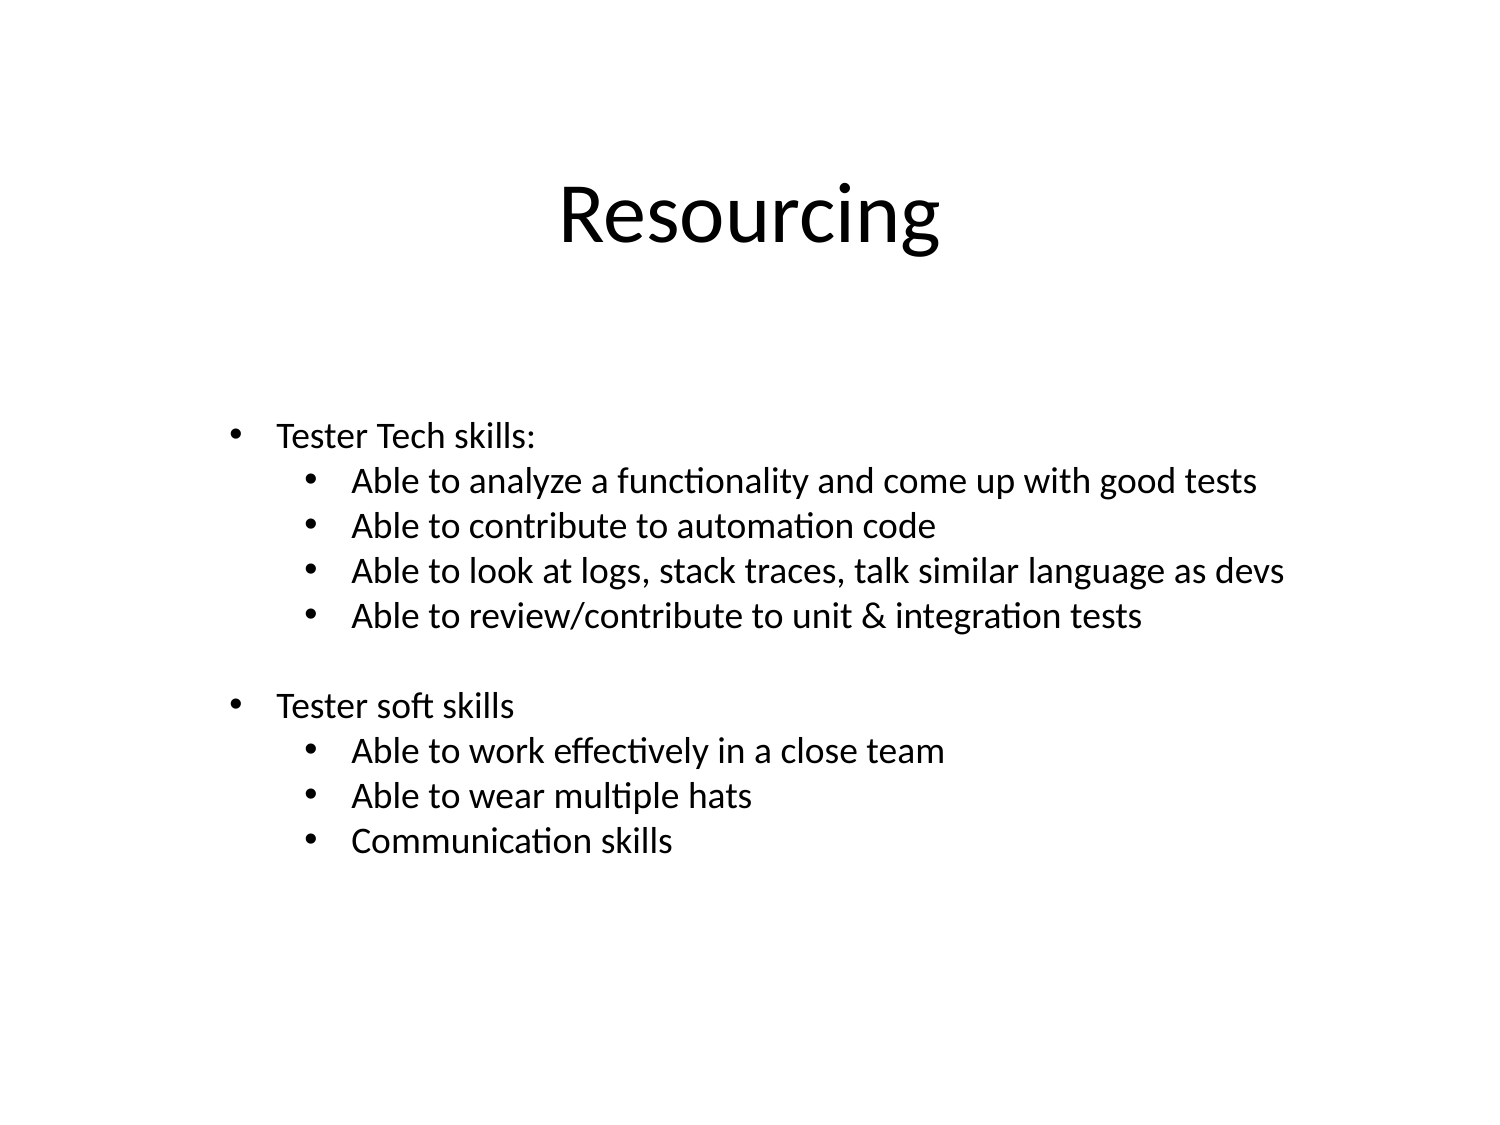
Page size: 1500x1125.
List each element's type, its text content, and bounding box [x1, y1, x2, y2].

title Resourcing [112, 148, 1388, 268]
text_box Tester Tech skills: Able to analyze a functionality and come up with good tests Able to contribute to automation code Able to look at logs, stack traces, talk similar language as devs Able to review/contribute to unit & integration tests Tester soft skills Able to work effectively in a close team Able to wear multiple hats Communication skills [214, 358, 1309, 913]
